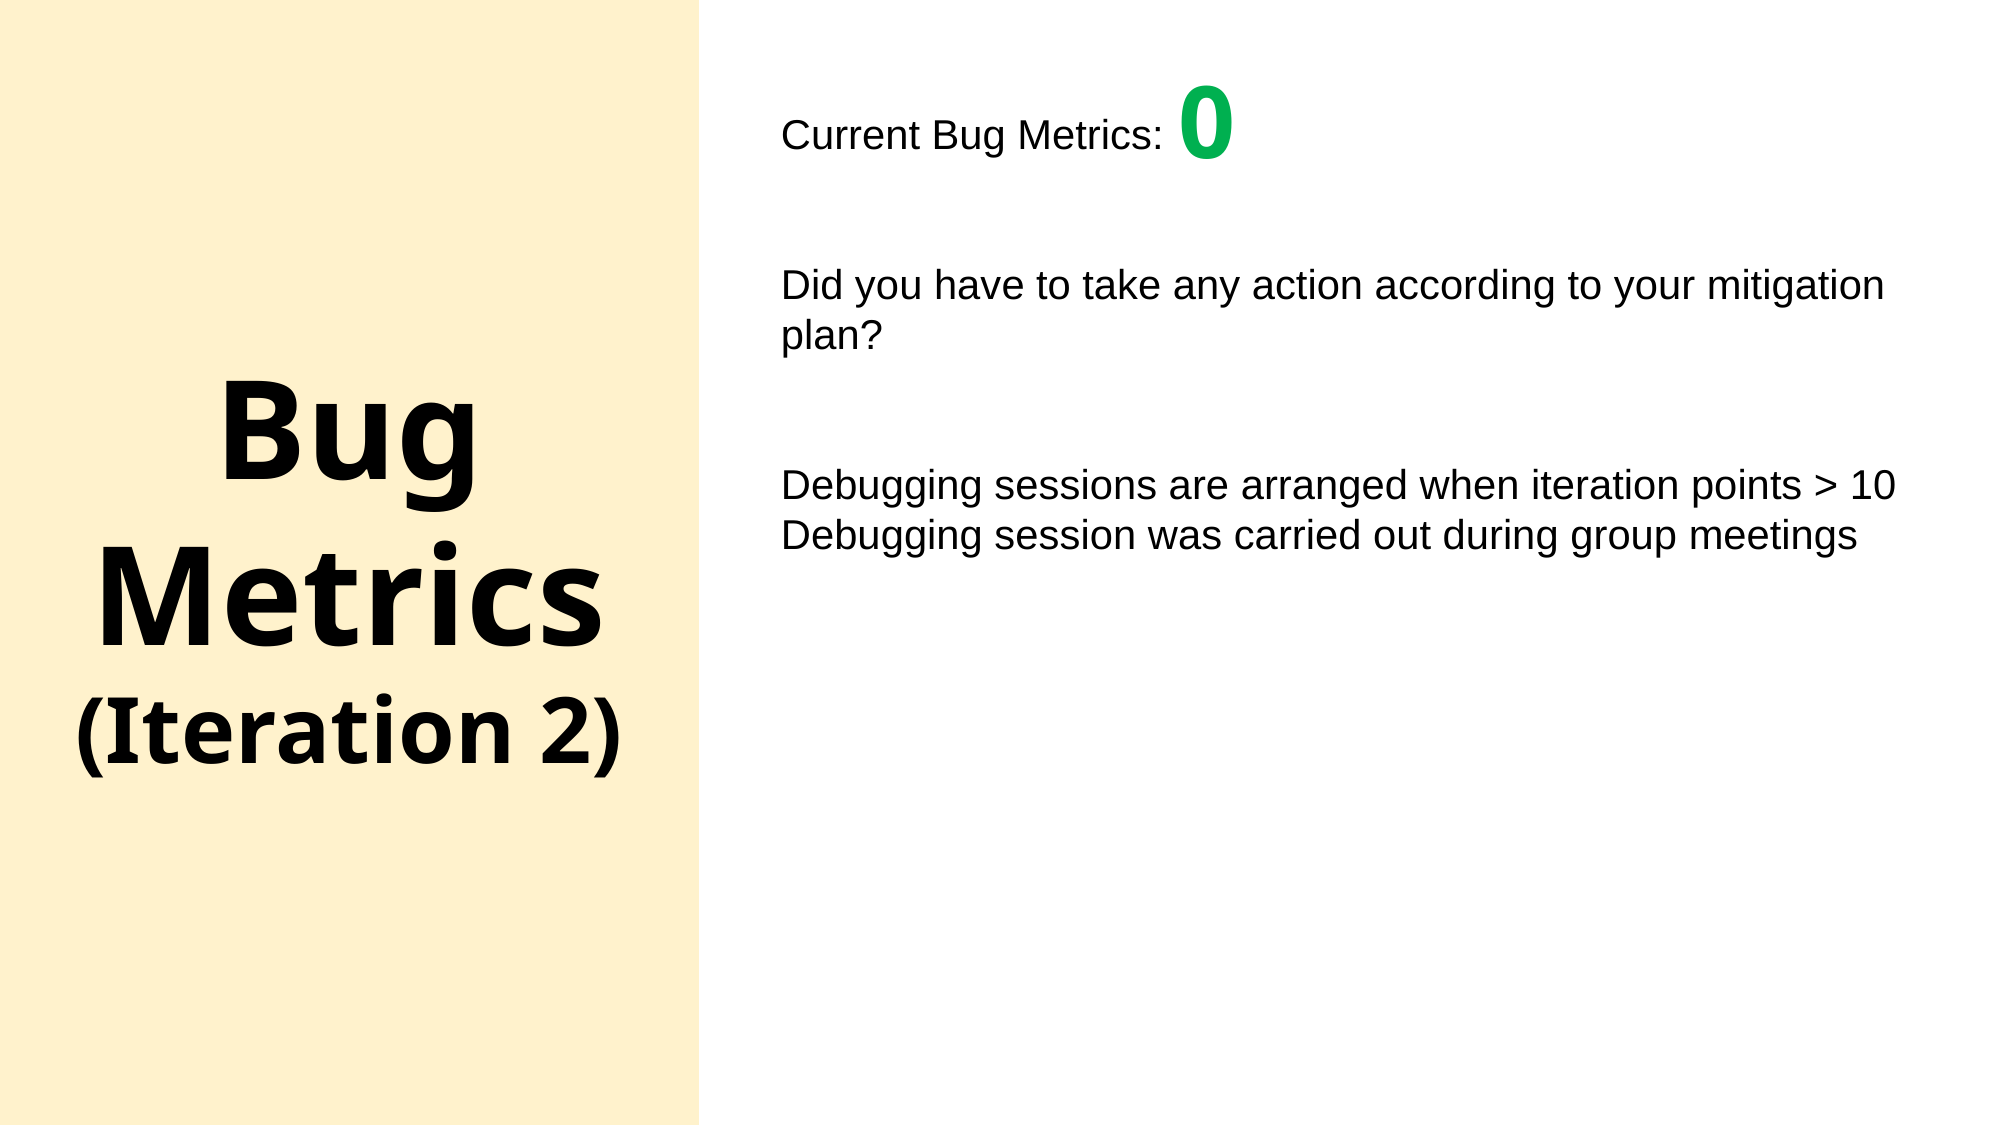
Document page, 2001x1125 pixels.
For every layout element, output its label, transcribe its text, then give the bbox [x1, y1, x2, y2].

text_box 0 [1163, 50, 1251, 186]
text_box Current Bug Metrics: Did you have to take any action according to your mitigation plan? Debugging sessions are arranged when iteration points > 10 Debugging session was carried out during group meetings [766, 100, 1917, 666]
text_box Bug Metrics (Iteration 2) [0, 0, 699, 1125]
